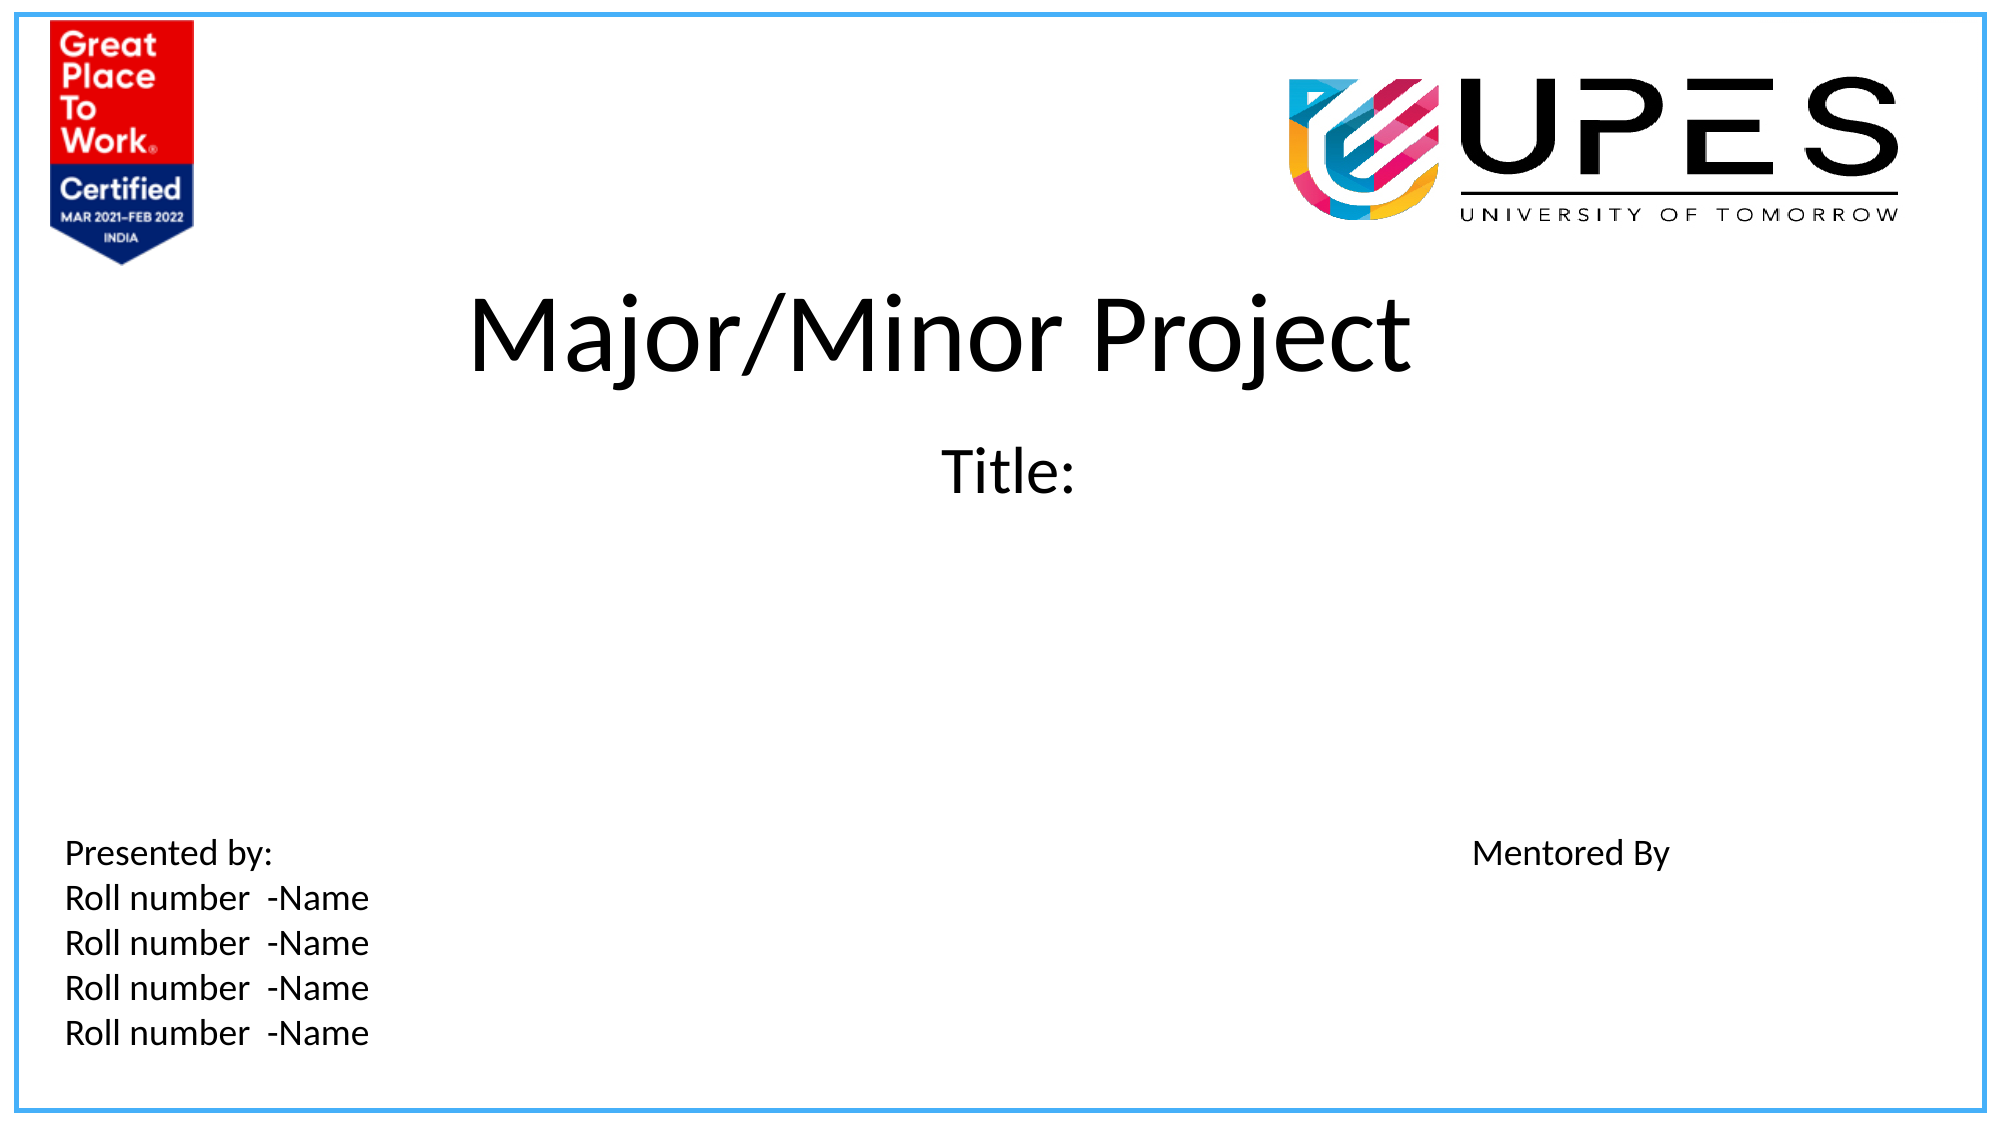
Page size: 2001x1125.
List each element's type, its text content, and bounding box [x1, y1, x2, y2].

text_box Mentored By [1457, 820, 1903, 881]
picture [1227, 20, 1978, 266]
picture [49, 20, 194, 266]
text_box Presented by: Roll number -Name Roll number -Name Roll number -Name Roll number -Name [50, 820, 571, 1106]
text_box Title: [193, 419, 1826, 515]
text_box Major/Minor Project [452, 251, 1552, 402]
